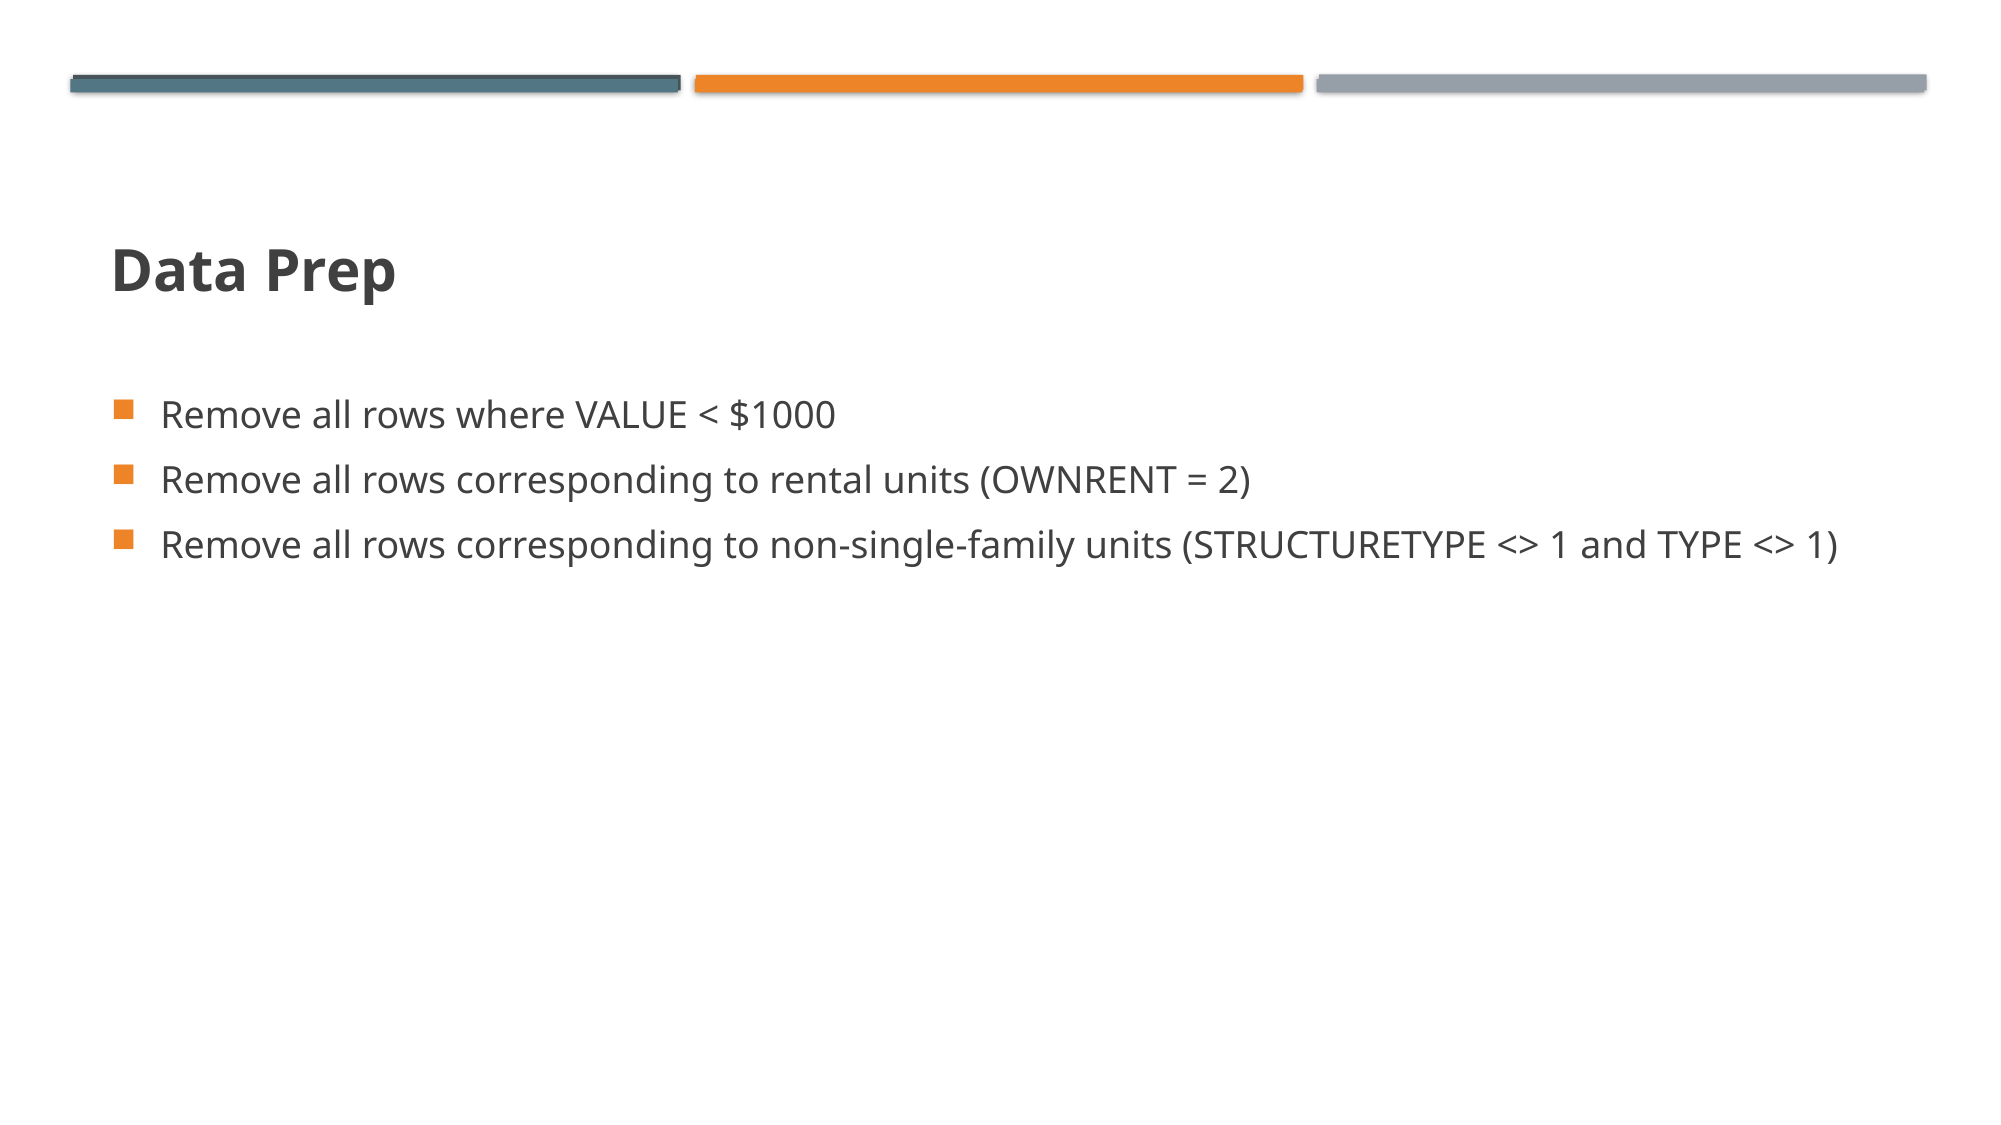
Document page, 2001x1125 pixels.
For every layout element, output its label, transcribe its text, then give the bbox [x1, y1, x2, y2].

list Remove all rows where VALUE < $1000 Remove all rows corresponding to rental units (OWNRENT = 2) Remove all rows corresponding to non-single-family units (STRUCTURETYPE <> 1 and TYPE <> 1) [95, 383, 1905, 981]
title Data Prep [95, 115, 1905, 311]
